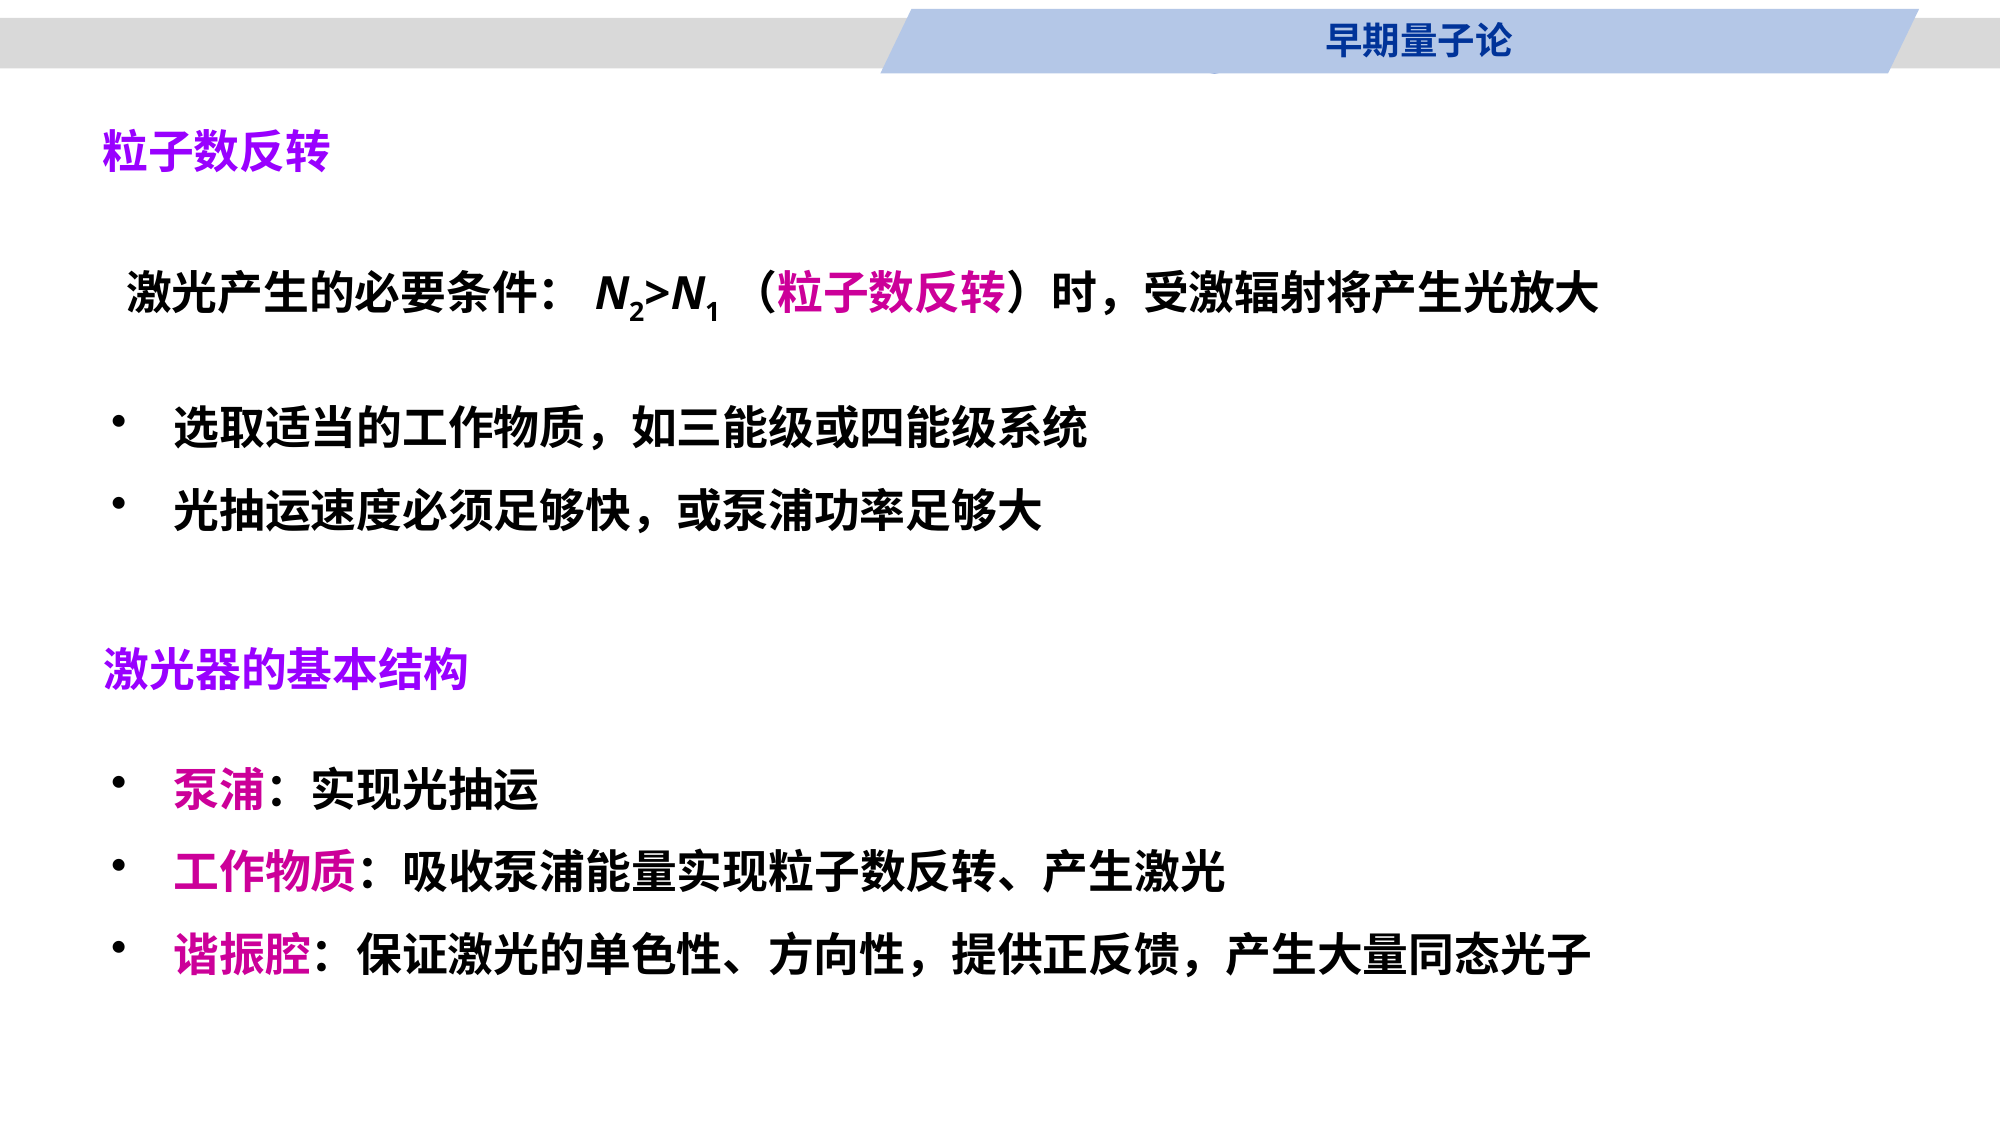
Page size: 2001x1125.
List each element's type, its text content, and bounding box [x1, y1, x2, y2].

text_box 粒子数反转 [87, 114, 347, 186]
text_box 激光产生的必要条件：N2>N1（粒子数反转）时，受激辐射将产生光放大 [111, 225, 1706, 335]
text_box 泵浦：实现光抽运 工作物质：吸收泵浦能量实现粒子数反转、产生激光 谐振腔：保证激光的单色性、方向性，提供正反馈，产生大量同态光子 [96, 725, 1706, 989]
text_box 选取适当的工作物质，如三能级或四能级系统 光抽运速度必须足够快，或泵浦功率足够大 [96, 364, 1391, 545]
text_box 激光器的基本结构 [88, 632, 485, 703]
text_box 早期量子论 [1310, 9, 1528, 70]
